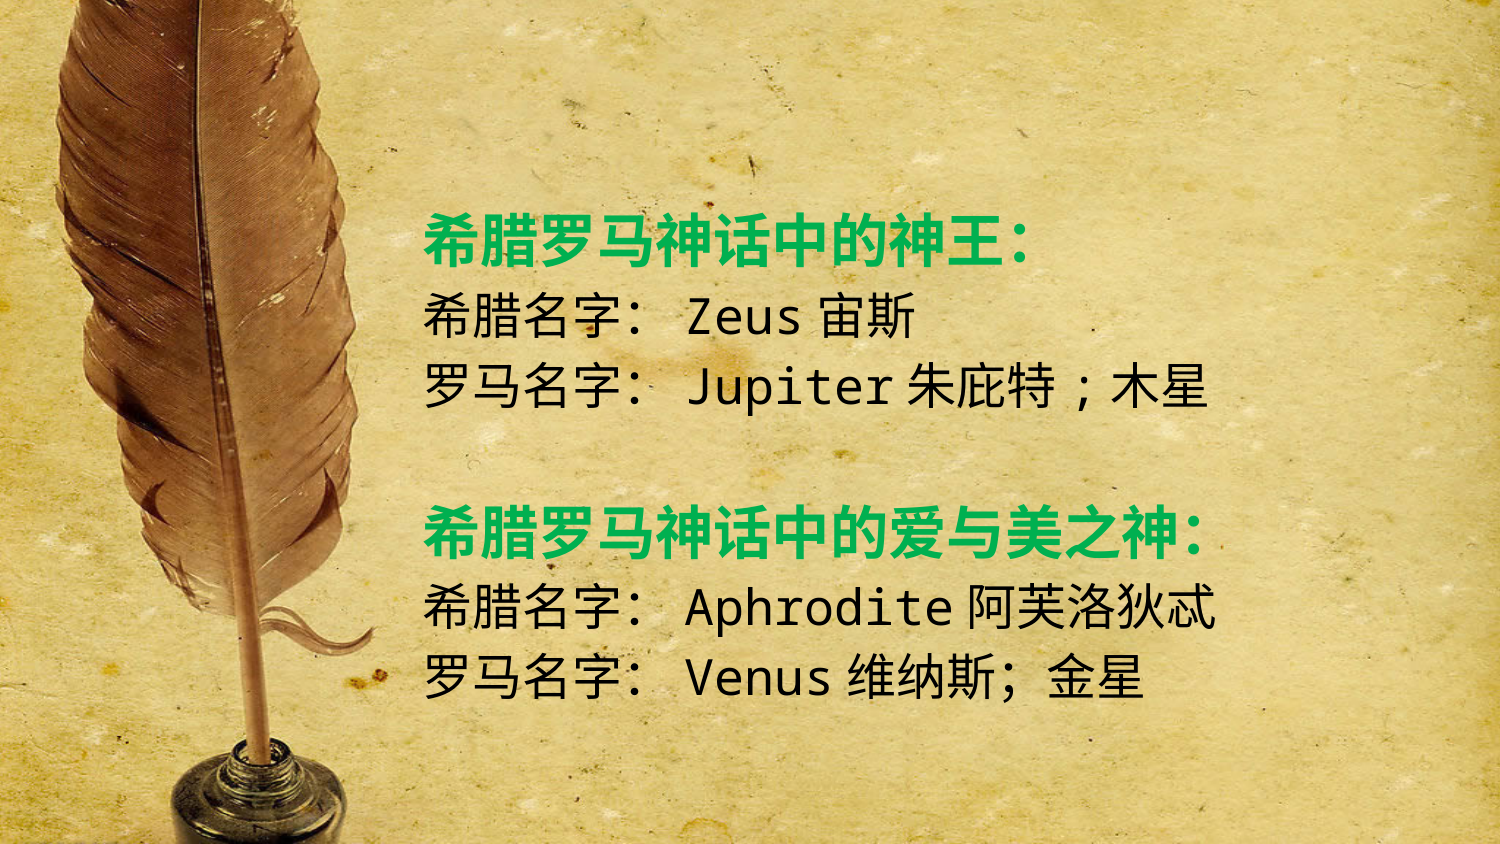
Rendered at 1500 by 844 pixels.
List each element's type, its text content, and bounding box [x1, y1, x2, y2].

picture [0, 0, 1500, 844]
list 希腊罗马神话中的神王： 希腊名字：Zeus宙斯 罗马名字：Jupiter朱庇特;木星 希腊罗马神话中的爱与美之神： 希腊名字：Aphrodite阿芙洛狄忒 罗马名字：Venus维纳斯；金星 [407, 196, 1425, 754]
